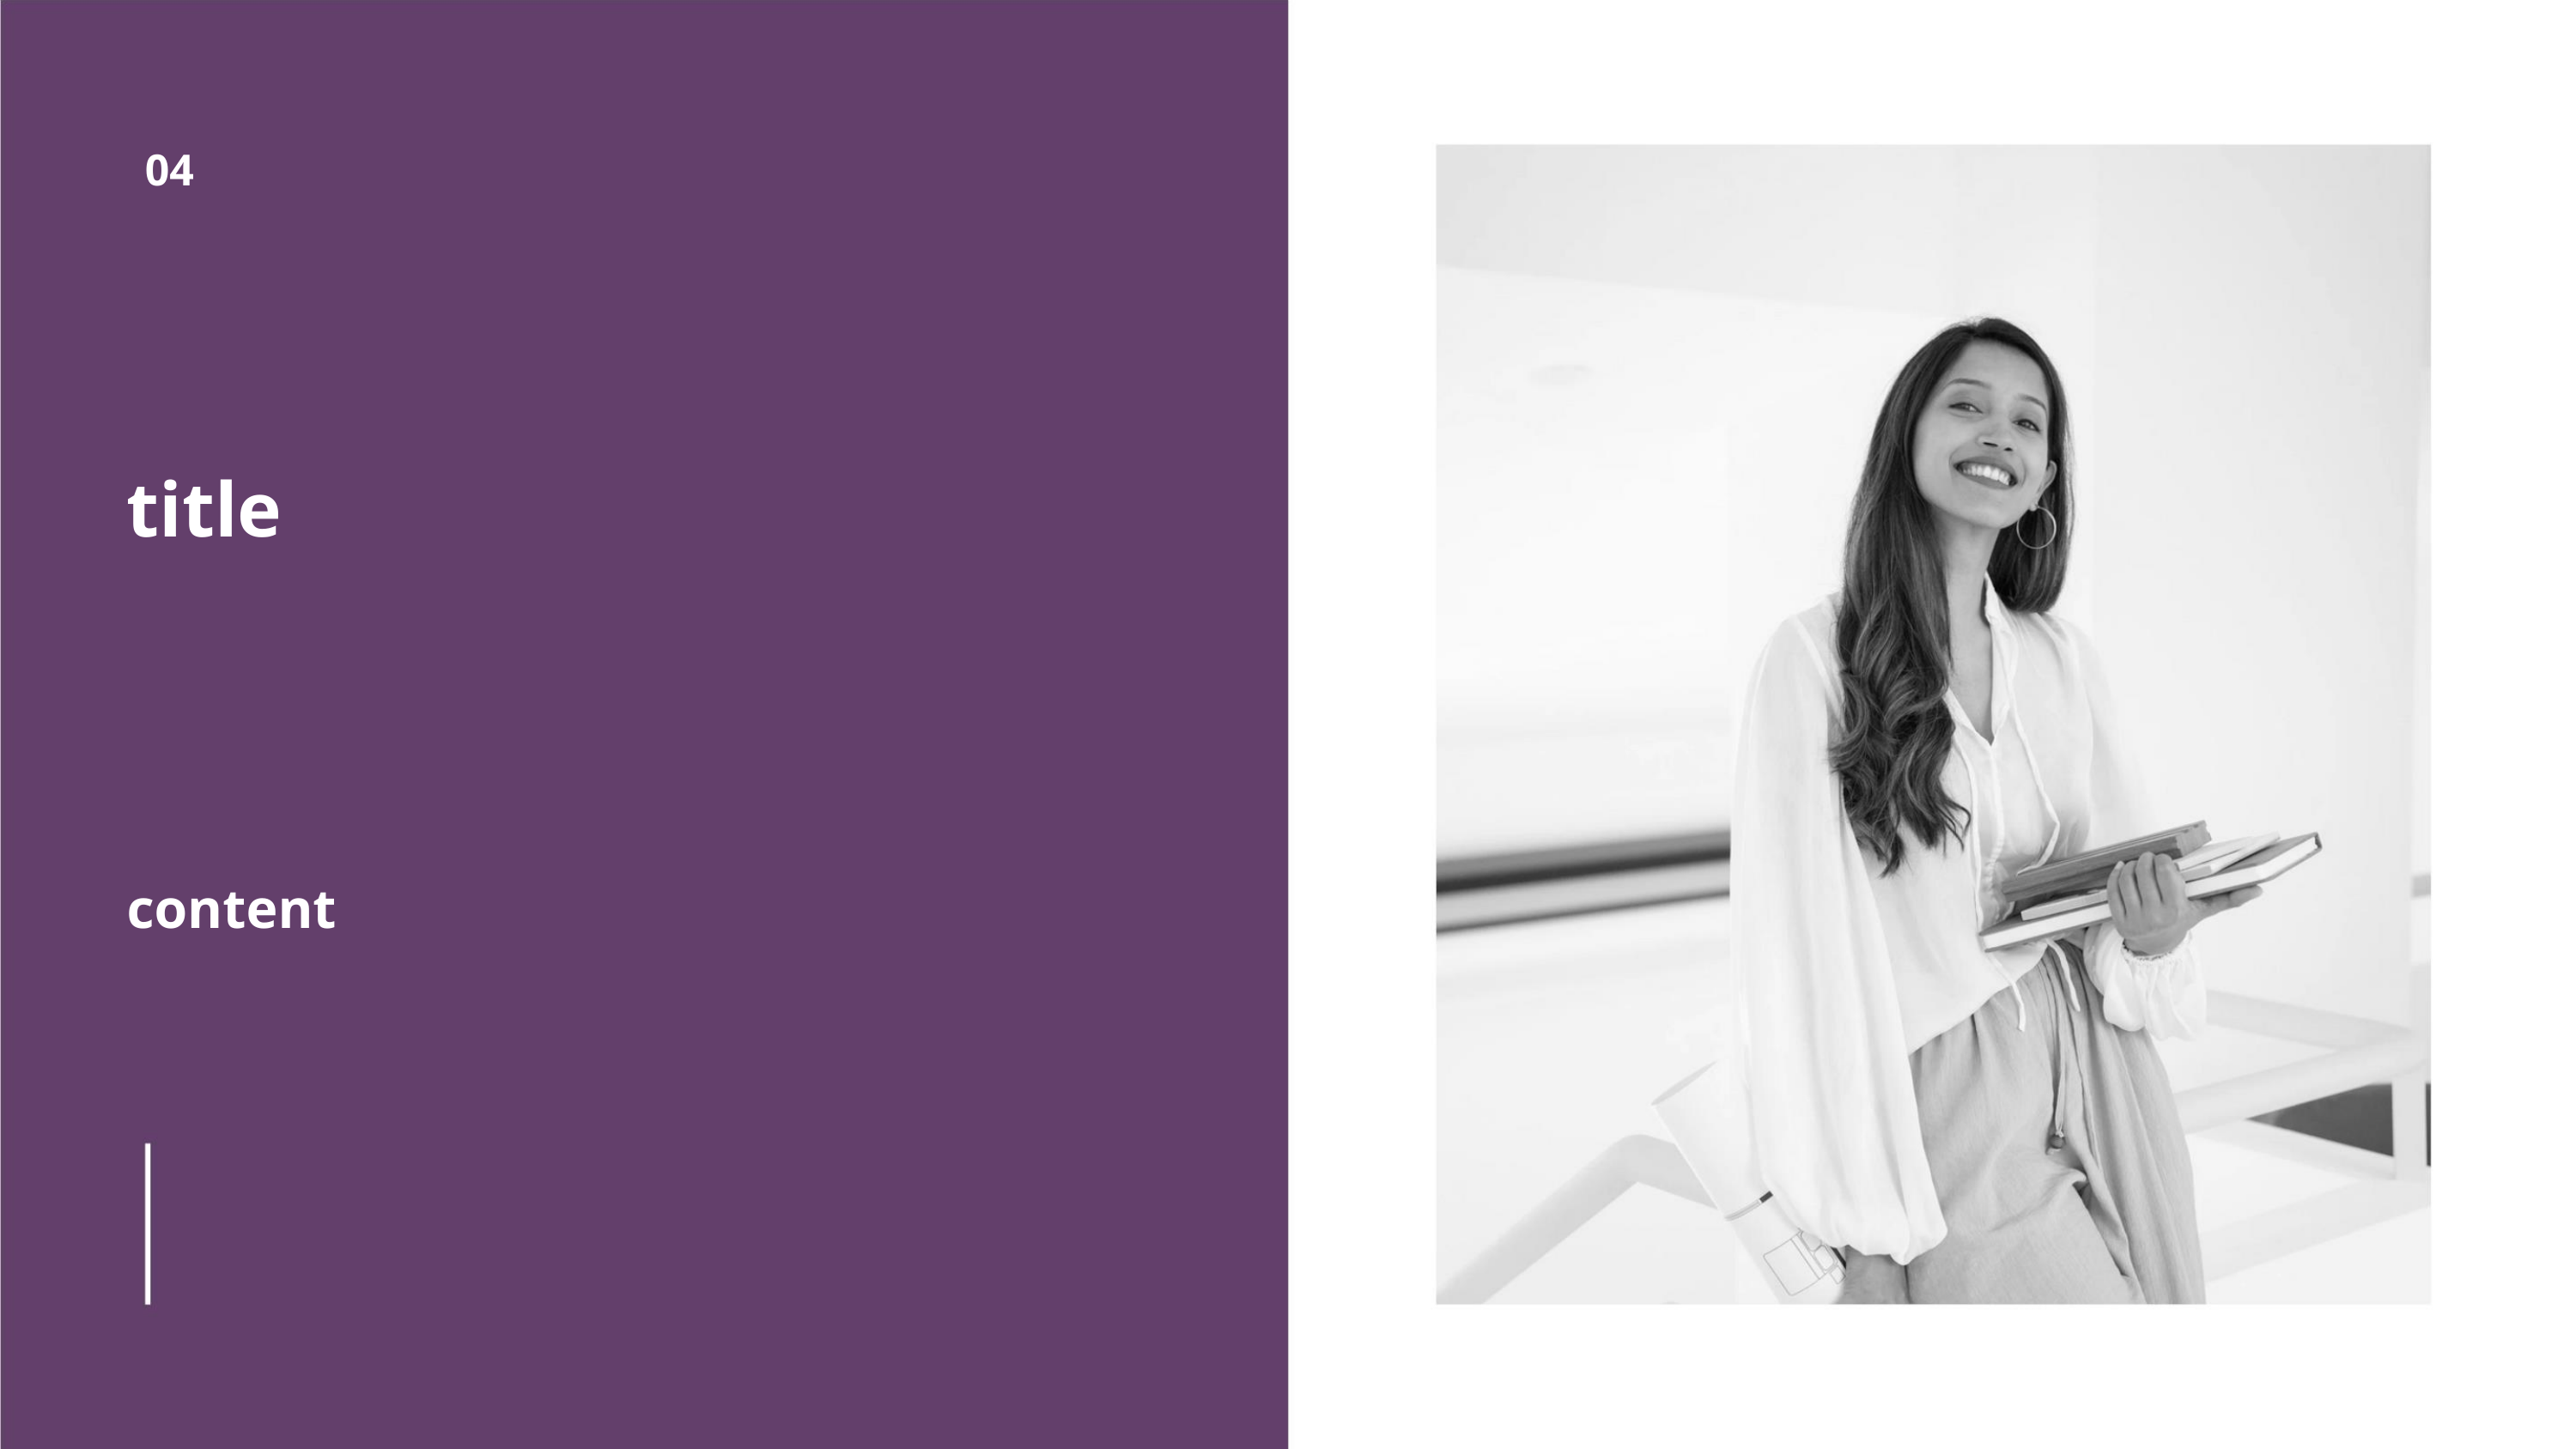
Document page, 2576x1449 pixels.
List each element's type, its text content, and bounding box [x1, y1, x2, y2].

text_box 04 [144, 136, 216, 195]
text_box [0, 0, 2576, 1449]
text_box title [126, 451, 1192, 553]
text_box content [126, 866, 1218, 940]
